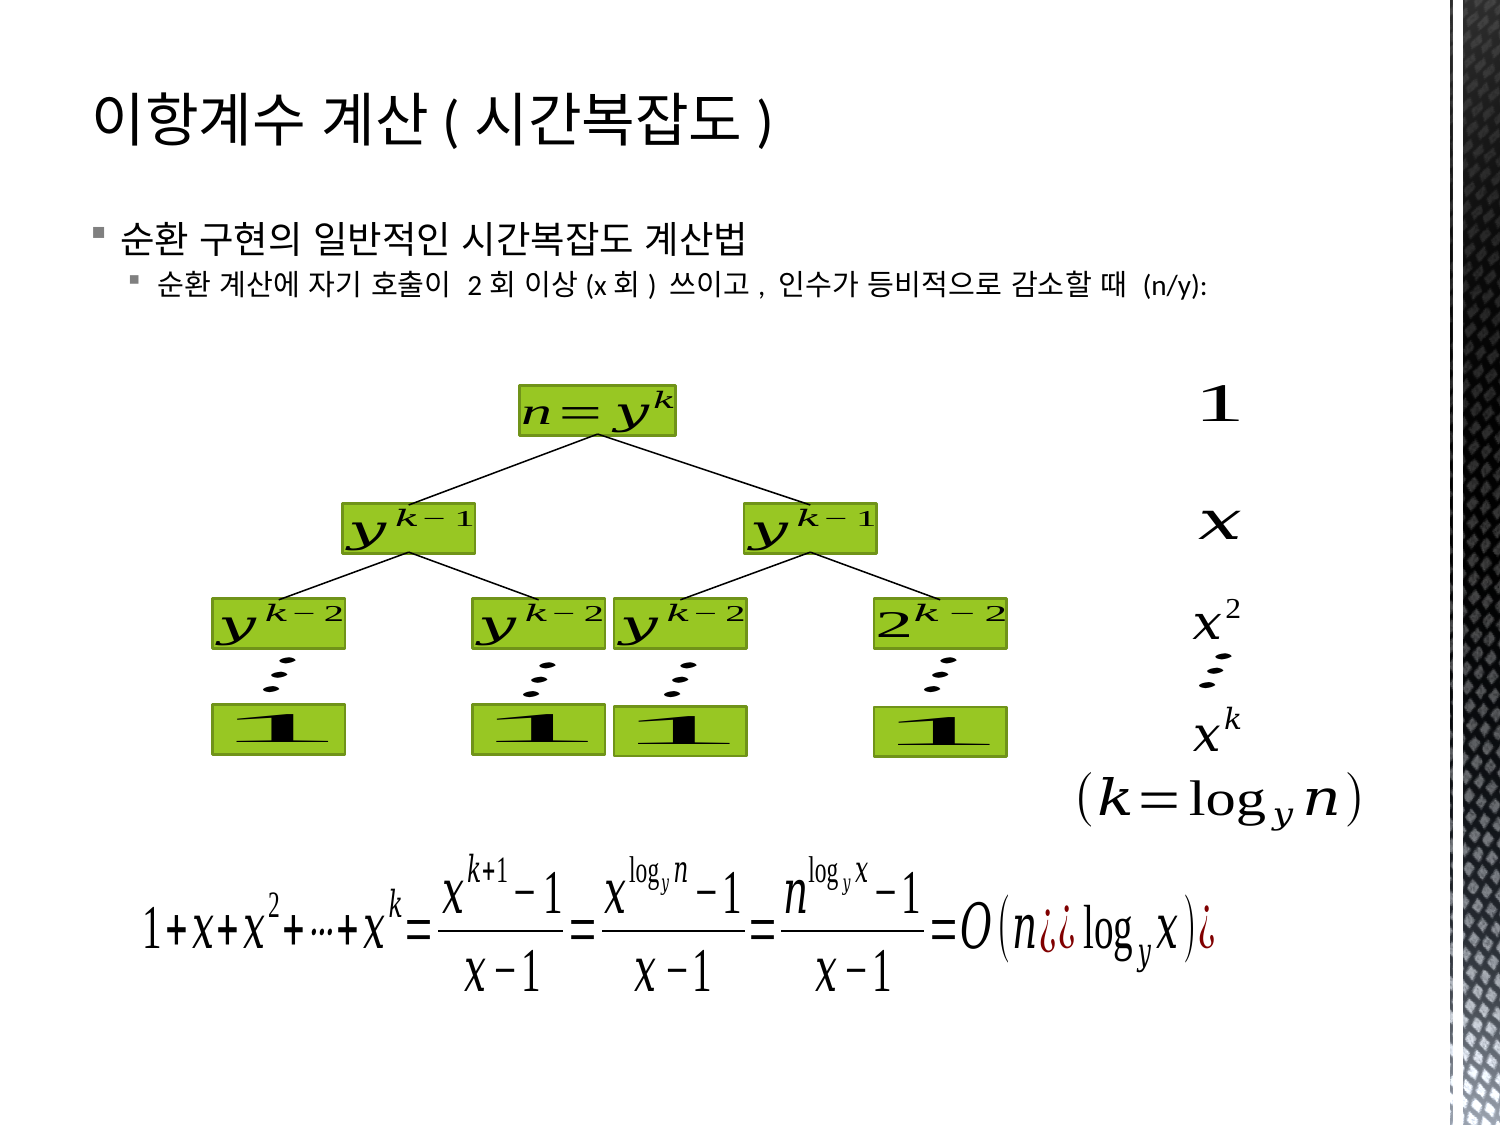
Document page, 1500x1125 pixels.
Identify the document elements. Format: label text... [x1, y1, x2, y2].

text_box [142, 373, 1365, 1006]
picture [1447, 0, 1500, 1125]
title 이항계수 계산(시간복잡도) [76, 75, 1365, 161]
